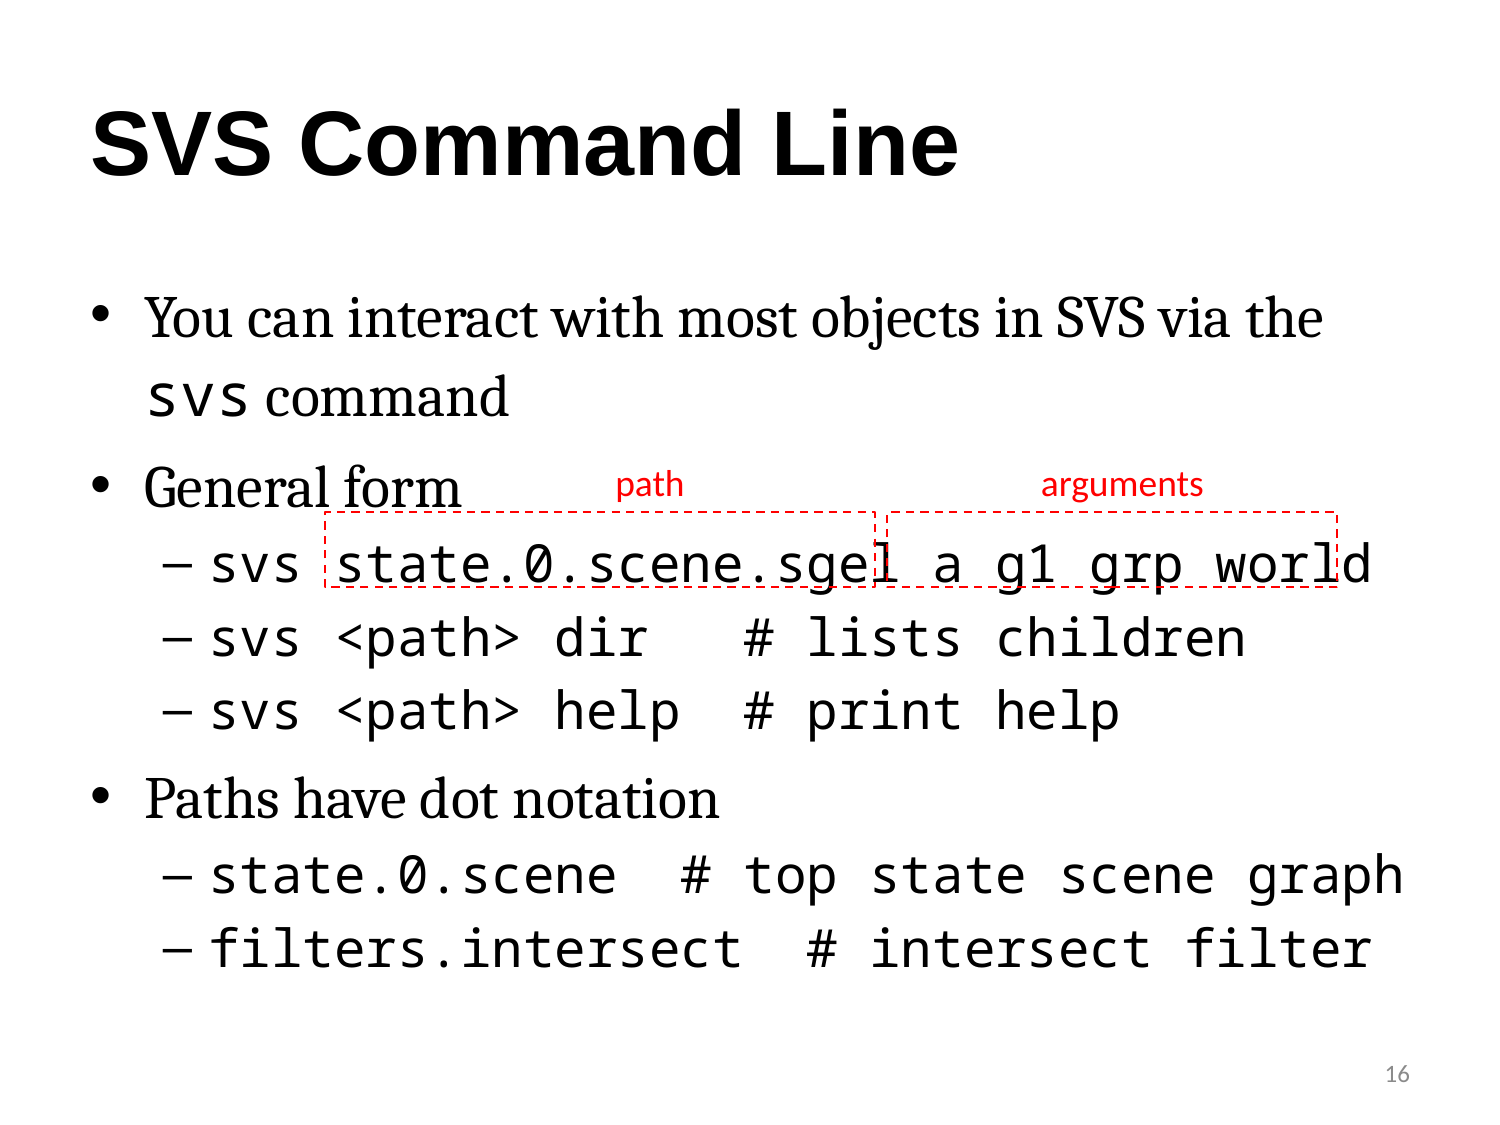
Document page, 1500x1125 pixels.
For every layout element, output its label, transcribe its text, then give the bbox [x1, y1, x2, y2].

list You can interact with most objects in SVS via the svs command General form svs state.0.scene.sgel a g1 grp world svs <path> dir # lists children svs <path> help # print help Paths have dot notation state.0.scene # top state scene graph filters.intersect # intersect filter [75, 262, 1425, 1005]
text_box arguments [1026, 451, 1219, 512]
text_box path [600, 451, 700, 512]
slide_number 16 [1074, 1042, 1425, 1103]
title SVS Command Line [75, 45, 1425, 233]
text_box [323, 510, 877, 589]
text_box [885, 510, 1339, 589]
